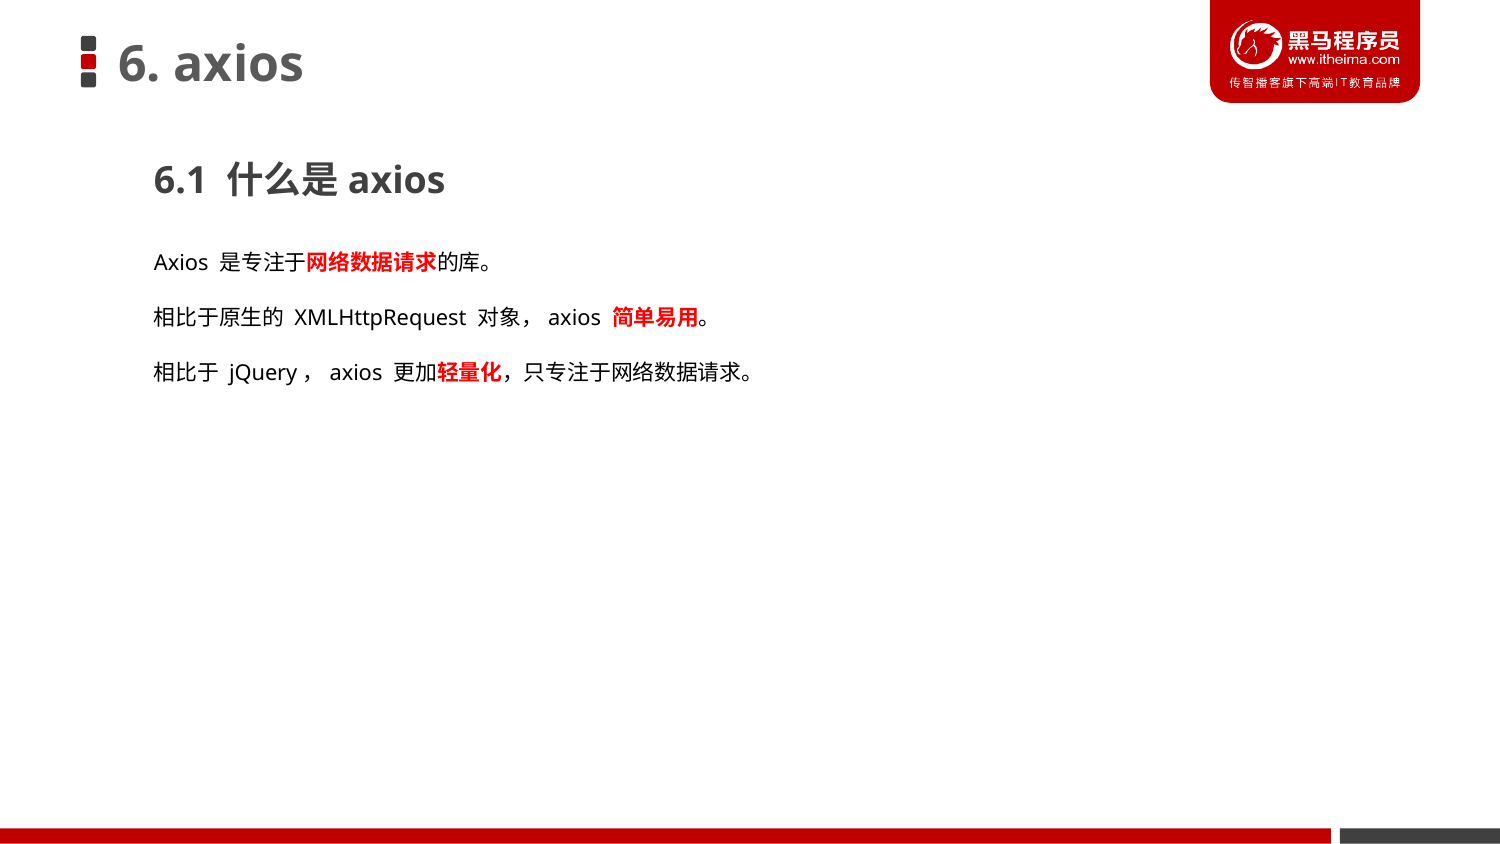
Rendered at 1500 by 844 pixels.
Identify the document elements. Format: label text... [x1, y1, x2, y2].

list Axios 是专注于网络数据请求的库。 相比于原生的 XMLHttpRequest 对象，axios 简单易用。 相比于 jQuery，axios 更加轻量化，只专注于网络数据请求。 [139, 228, 1288, 564]
list 6.1 什么是axios [139, 153, 1209, 228]
picture [1211, 11, 1419, 97]
title 6. axios [103, 0, 1209, 130]
